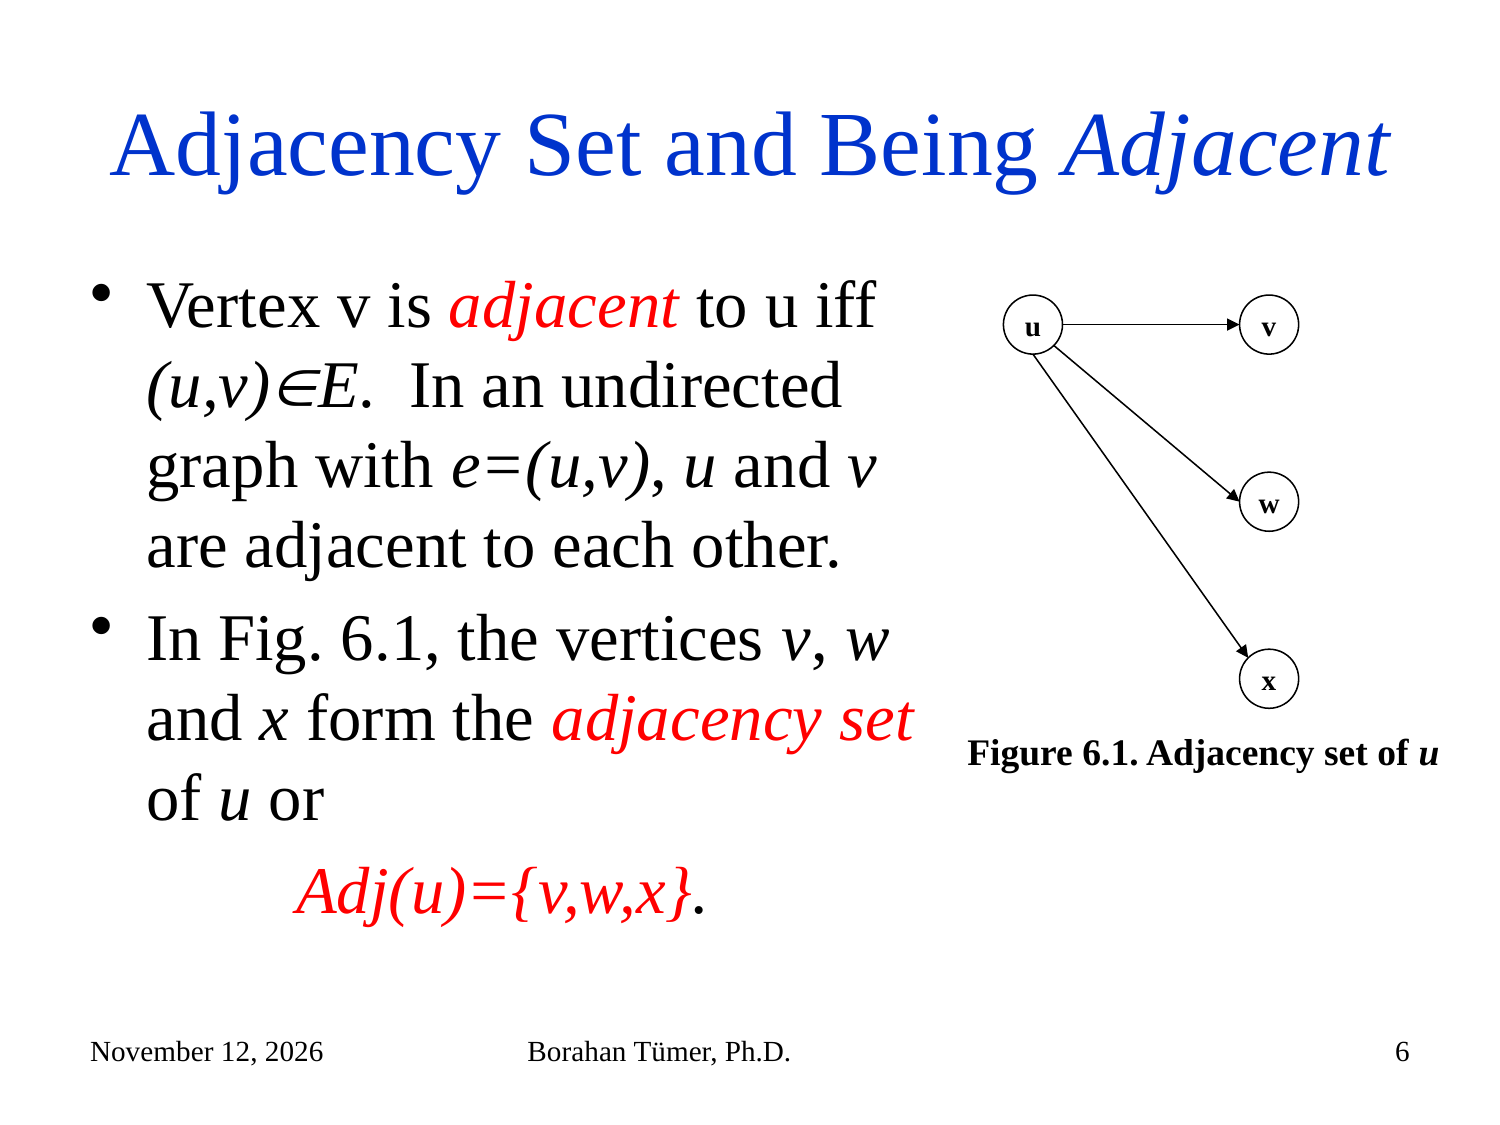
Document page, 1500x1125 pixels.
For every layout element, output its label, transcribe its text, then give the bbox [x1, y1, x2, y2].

title Adjacency Set and Being Adjacent [75, 45, 1425, 233]
text_box u [1003, 295, 1063, 355]
text_box v [1239, 295, 1299, 355]
text_box x [1239, 649, 1299, 709]
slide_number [75, 1024, 425, 1103]
slide_number 6 [1074, 1024, 1425, 1103]
footer Borahan Tümer, Ph.D. [512, 1024, 988, 1103]
text_box Figure 6.1. Adjacency set of u [952, 720, 1455, 781]
list Vertex v is adjacent to u iff (u,v)E. In an undirected graph with e=(u,v), u and v are adjacent to each other. In Fig. 6.1, the vertices v, w and x form the adjacency set of u or Adj(u)={v,w,x}. [75, 253, 933, 1005]
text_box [1032, 354, 1249, 658]
text_box w [1249, 472, 1299, 532]
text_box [1053, 345, 1240, 354]
